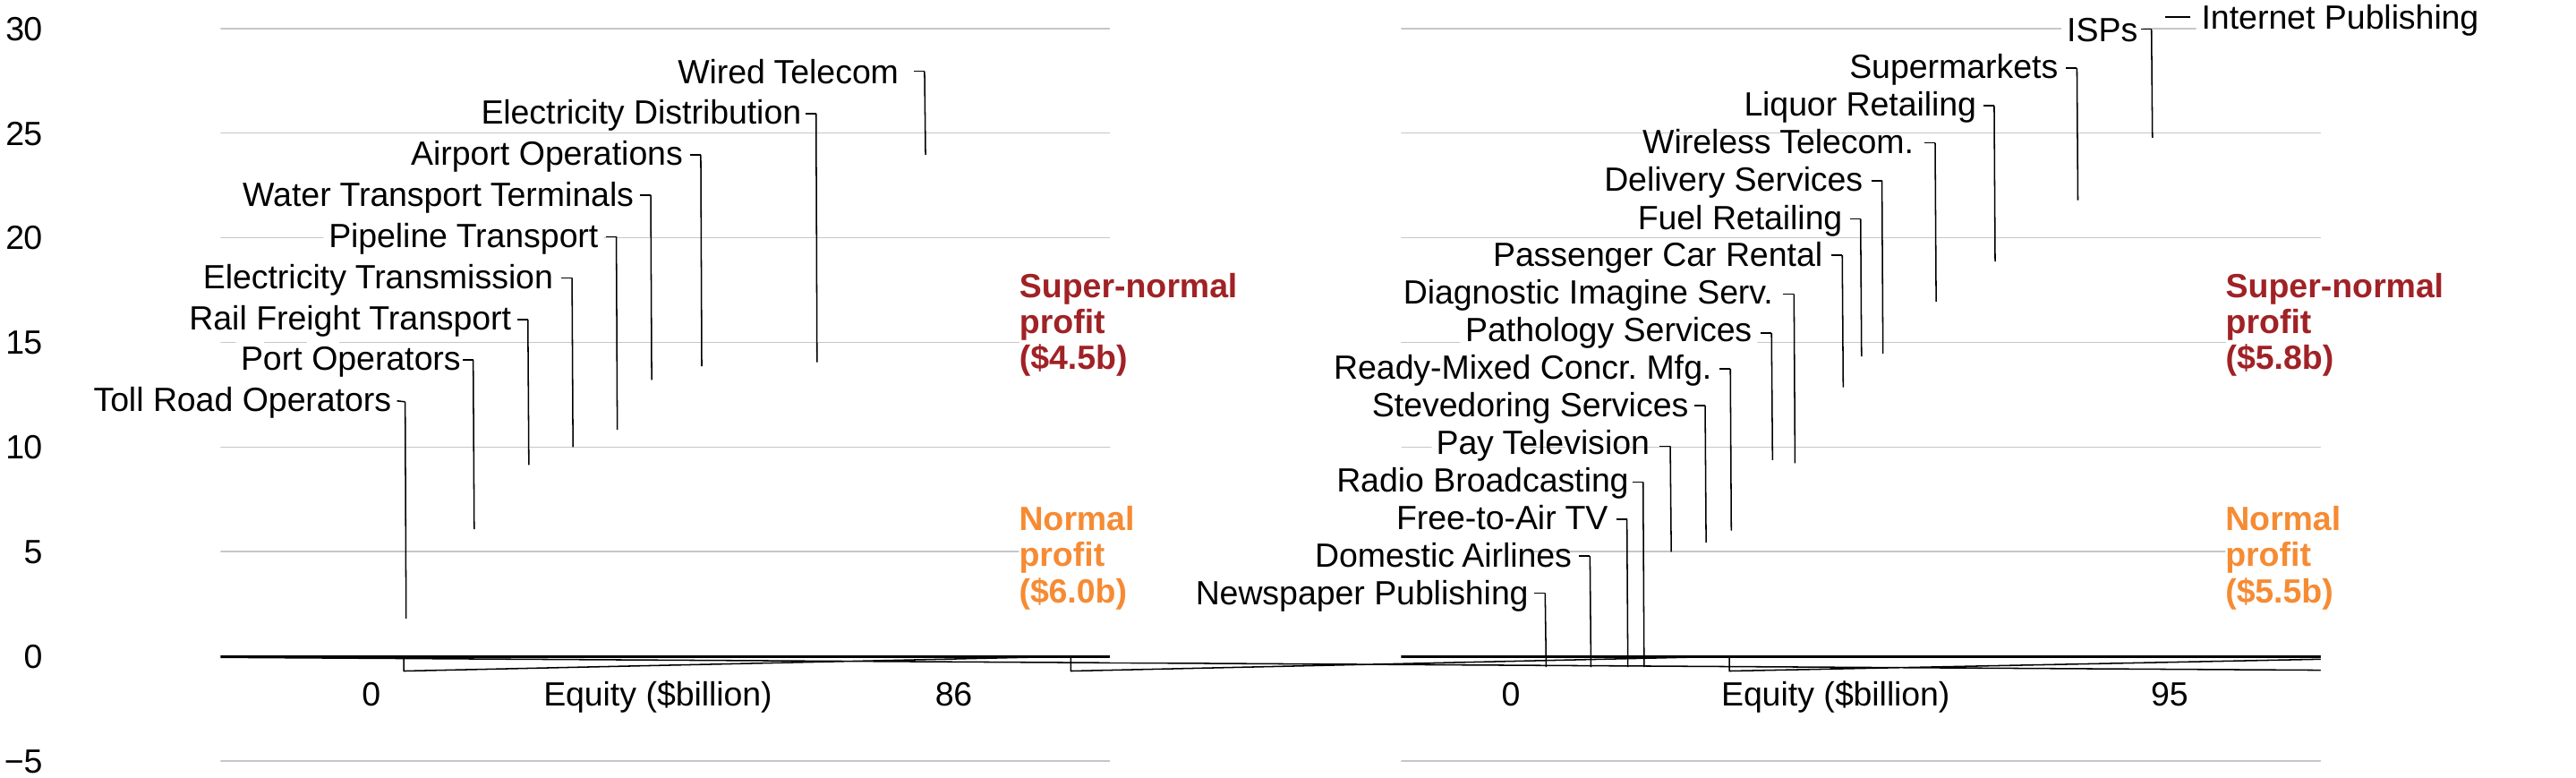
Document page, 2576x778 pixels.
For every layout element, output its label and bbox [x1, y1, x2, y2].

text_box [1632, 482, 1645, 668]
text_box [1783, 294, 1796, 464]
text_box [913, 71, 926, 156]
text_box [462, 359, 475, 530]
text_box [1579, 555, 1591, 668]
text_box [1830, 254, 1844, 388]
text_box [560, 278, 574, 448]
text_box [1760, 332, 1773, 461]
text_box [1534, 593, 1547, 668]
text_box [1693, 405, 1707, 543]
text_box [1719, 368, 1732, 531]
text_box [2140, 29, 2154, 138]
text_box [1659, 446, 1672, 552]
text_box [1849, 218, 1863, 357]
text_box [605, 236, 618, 431]
text_box [1871, 180, 1883, 355]
text_box [2066, 67, 2078, 201]
text_box [394, 401, 406, 620]
text_box [1983, 105, 1996, 262]
chart [0, 0, 2566, 778]
text_box [1923, 142, 1937, 303]
text_box [805, 113, 818, 363]
text_box [639, 194, 653, 380]
text_box [1616, 518, 1627, 668]
text_box [516, 319, 530, 466]
text_box [689, 154, 703, 367]
